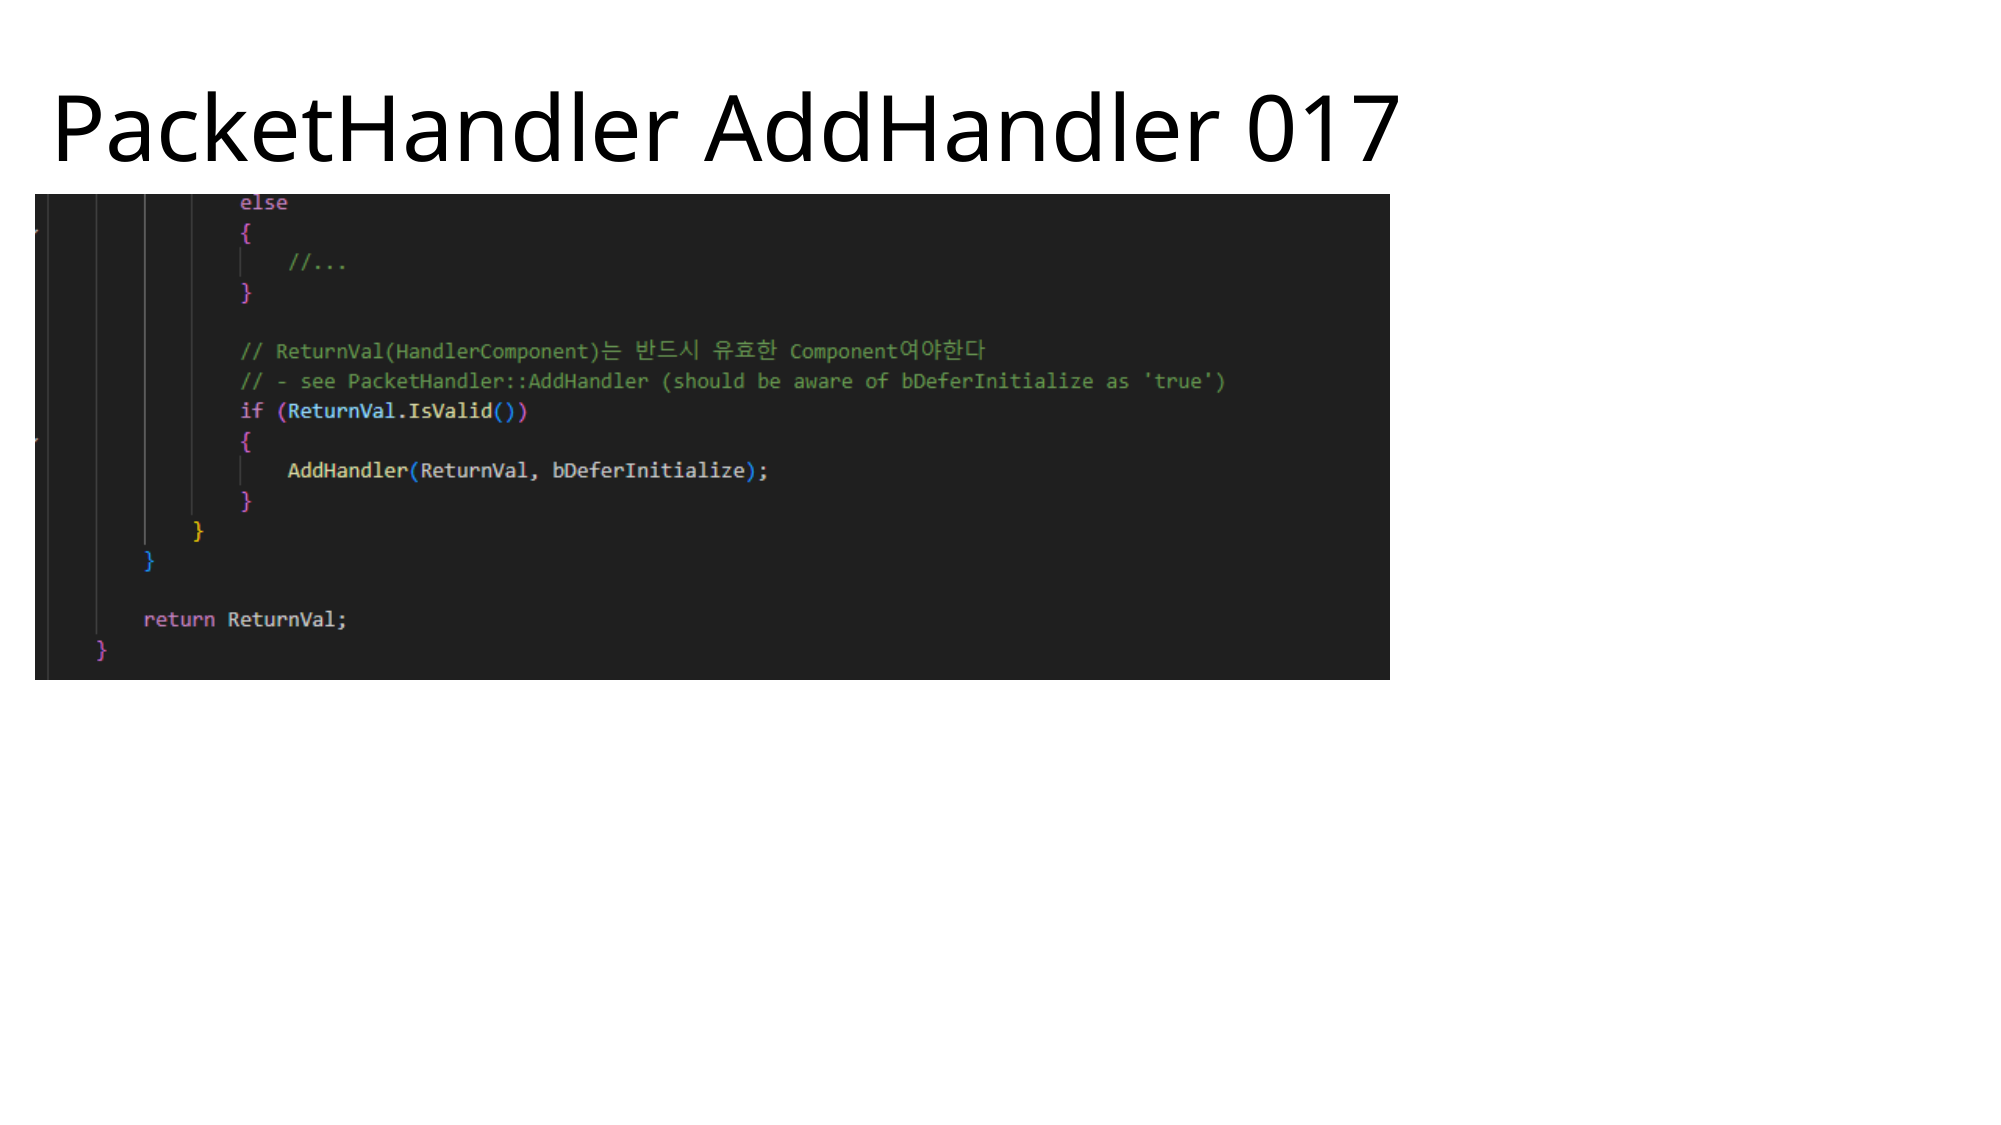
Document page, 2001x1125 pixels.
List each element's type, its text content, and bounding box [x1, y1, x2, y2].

picture [34, 194, 1390, 680]
text_box PacketHandler AddHandler 017 [34, 67, 1760, 195]
